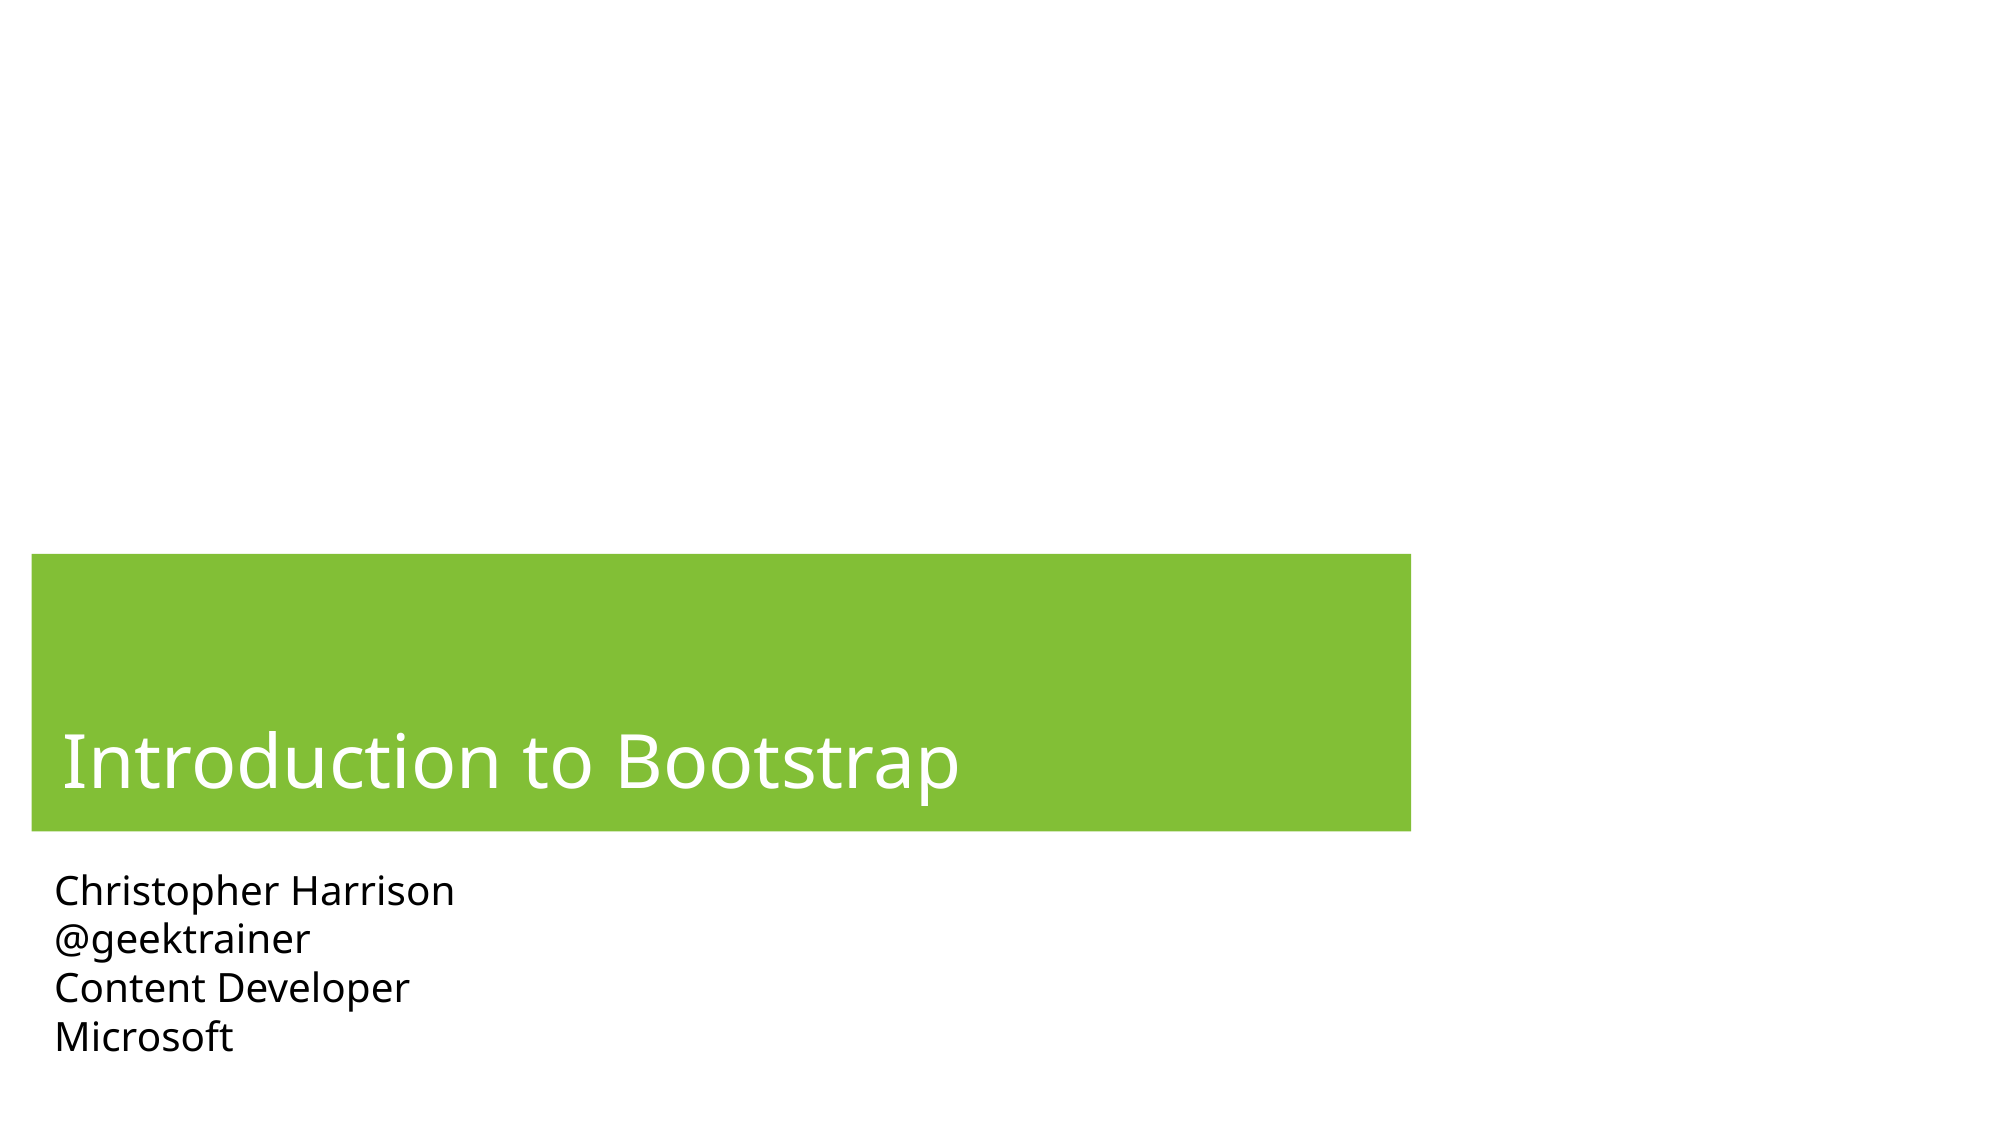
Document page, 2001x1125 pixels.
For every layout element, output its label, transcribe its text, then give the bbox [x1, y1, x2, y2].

list Introduction to Bootstrap [47, 568, 1396, 813]
subtitle Christopher Harrison @geektrainer Content Developer Microsoft [31, 841, 1412, 1082]
